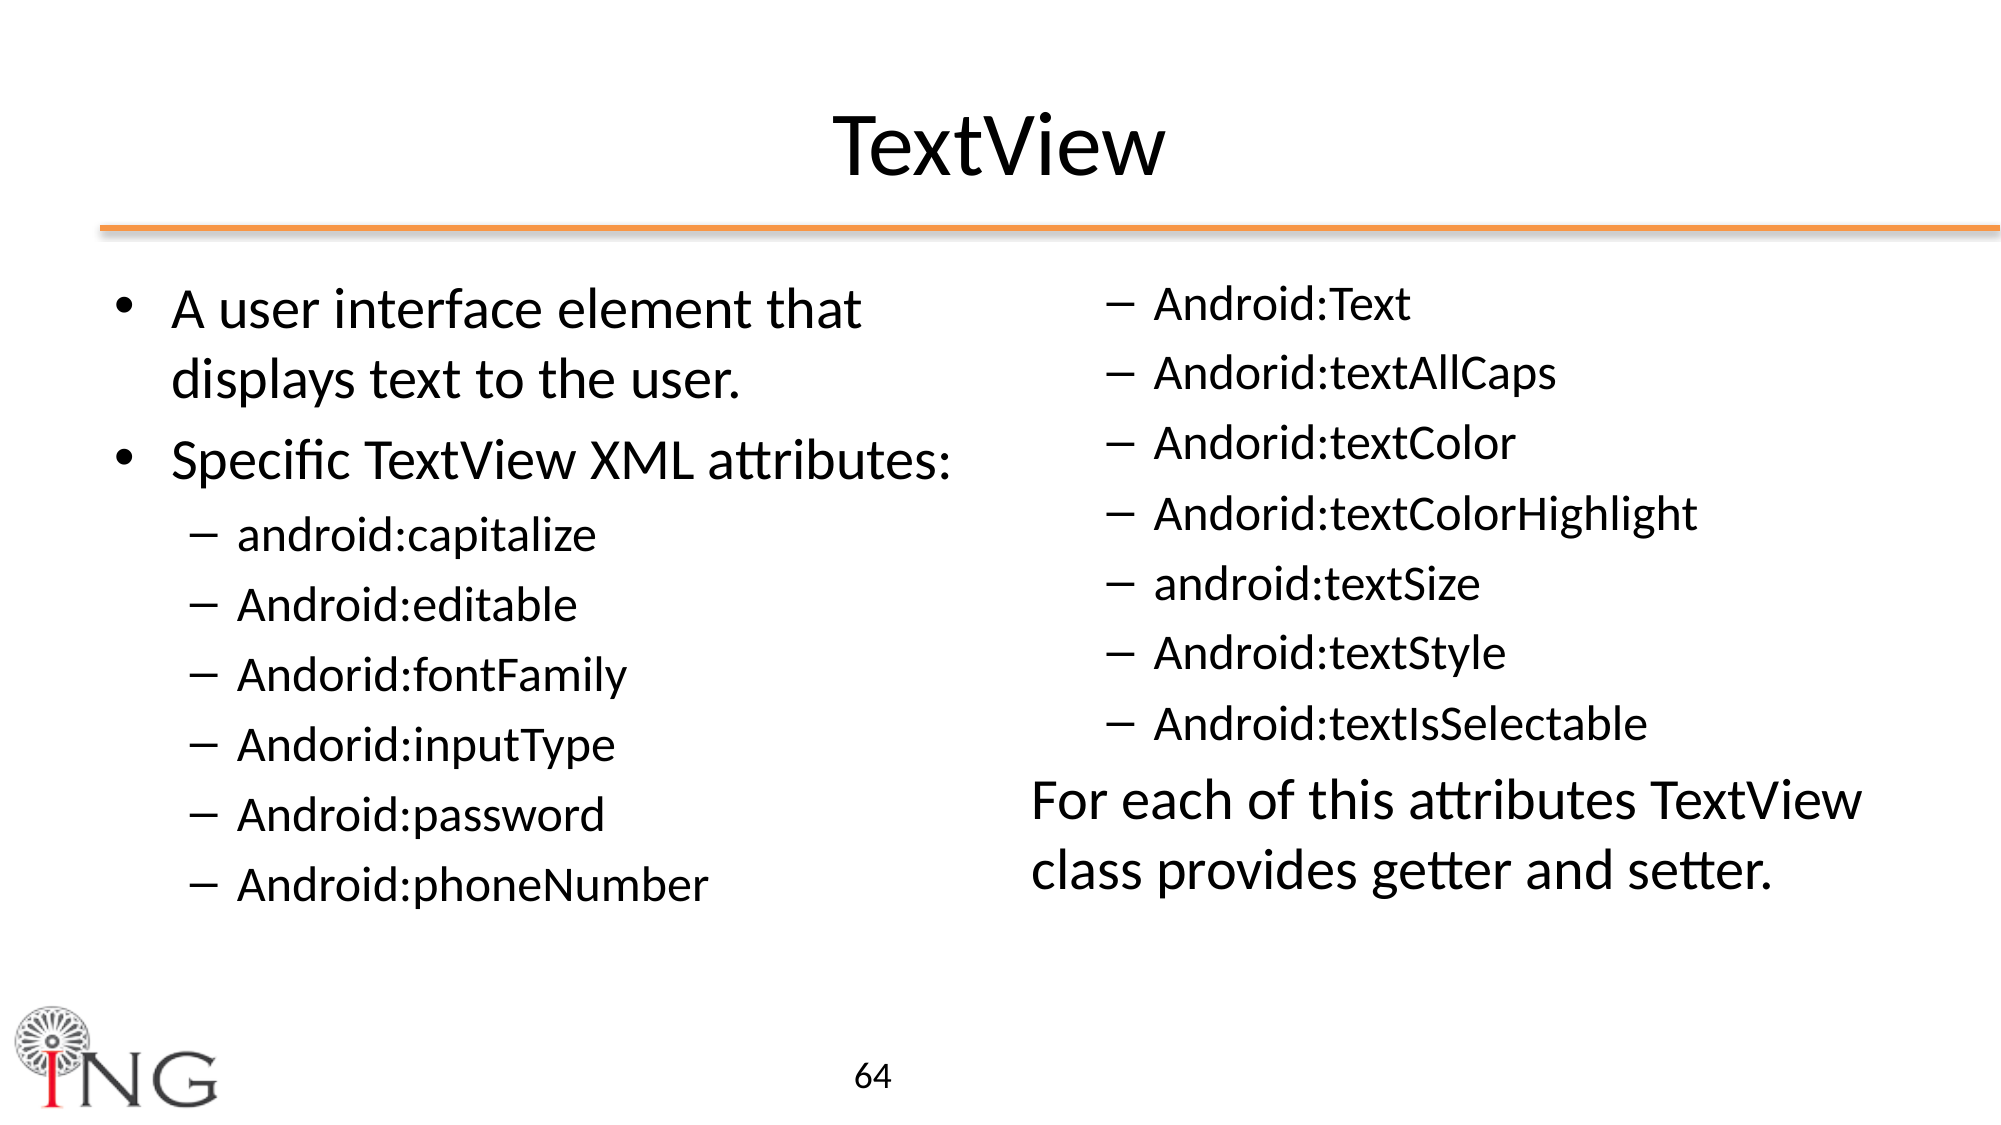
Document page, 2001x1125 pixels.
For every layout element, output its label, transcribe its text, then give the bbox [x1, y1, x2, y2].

list Android:Text Andorid:textAllCaps Andorid:textColor Andorid:textColorHighlight android:textSize Android:textStyle Android:textIsSelectable For each of this attributes TextView class provides getter and setter. [1016, 262, 1900, 1005]
picture [0, 987, 244, 1125]
list A user interface element that displays text to the user. Specific TextView XML attributes: android:capitalize Android:editable Andorid:fontFamily Andorid:inputType Android:password Android:phoneNumber [99, 262, 984, 1005]
title TextView [99, 45, 1900, 233]
slide_number 64 [839, 1043, 1900, 1104]
